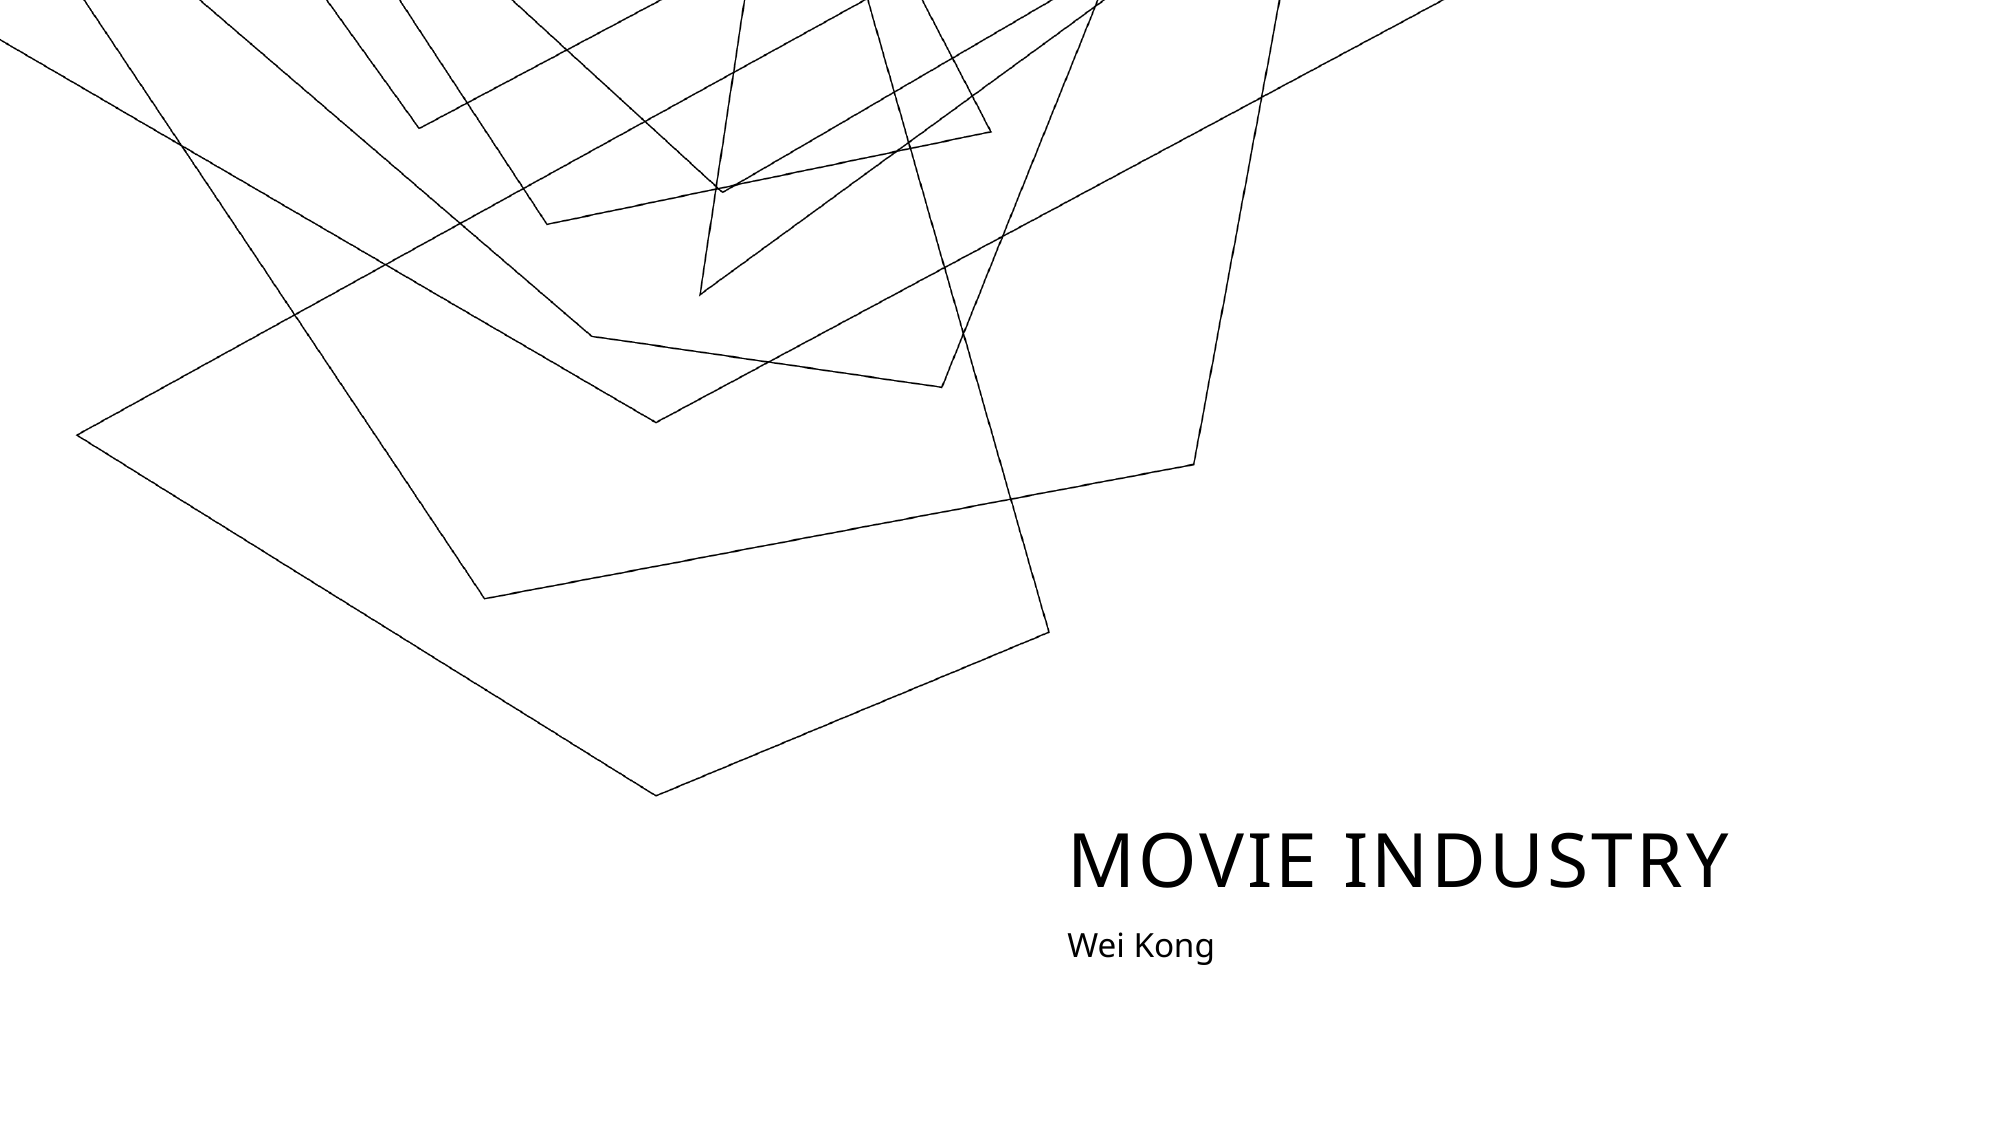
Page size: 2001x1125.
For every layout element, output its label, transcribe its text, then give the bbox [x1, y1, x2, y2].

subtitle Wei Kong [1052, 916, 1864, 982]
title Movie industry [1052, 727, 1864, 912]
picture [0, 0, 1557, 830]
